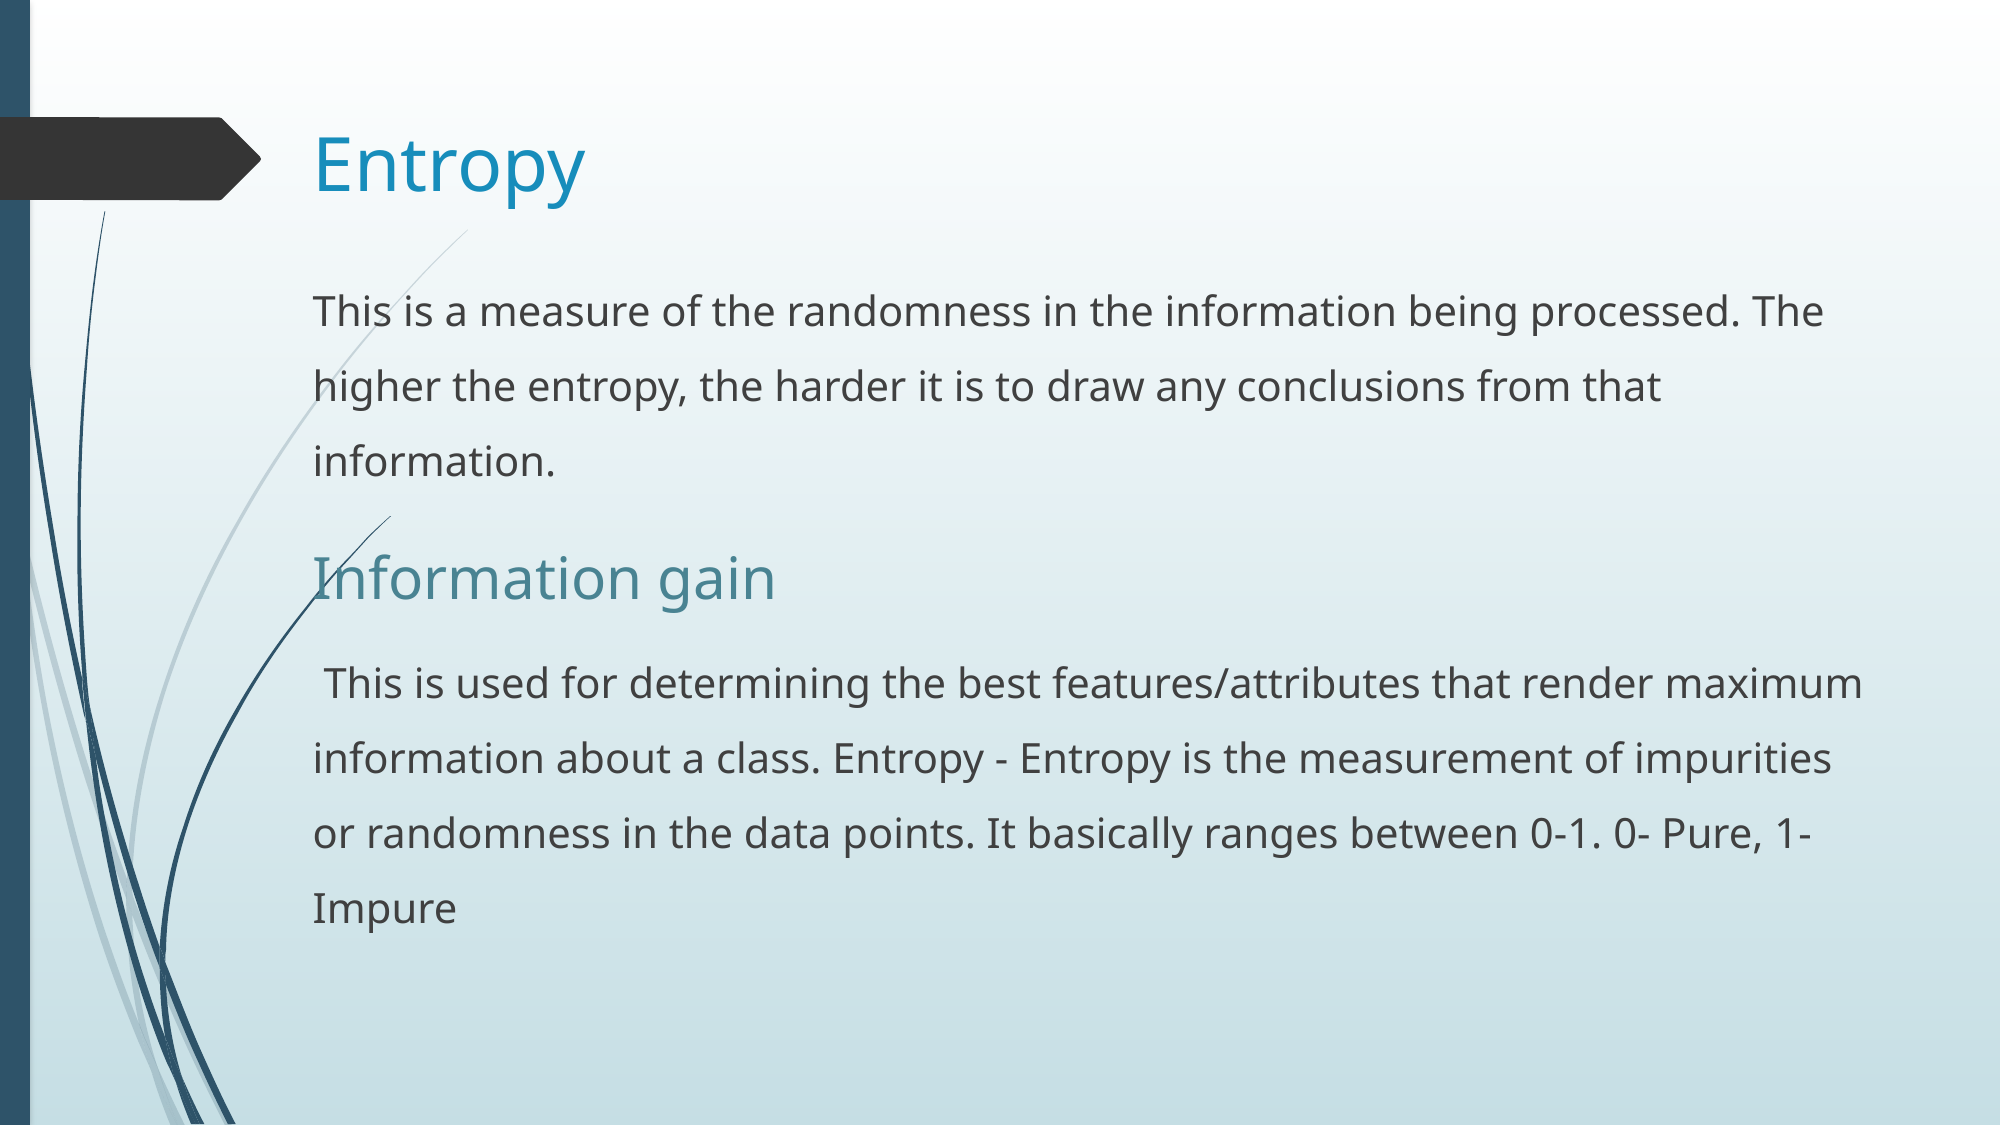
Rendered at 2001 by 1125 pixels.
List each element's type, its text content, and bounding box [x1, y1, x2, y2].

list This is a measure of the randomness in the information being processed. The higher the entropy, the harder it is to draw any conclusions from that information. Information gain This is used for determining the best features/attributes that render maximum information about a class. Entropy - Entropy is the measurement of impurities or randomness in the data points. It basically ranges between 0-1. 0- Pure, 1-Impure [297, 252, 1888, 970]
title Entropy [297, 109, 1888, 252]
